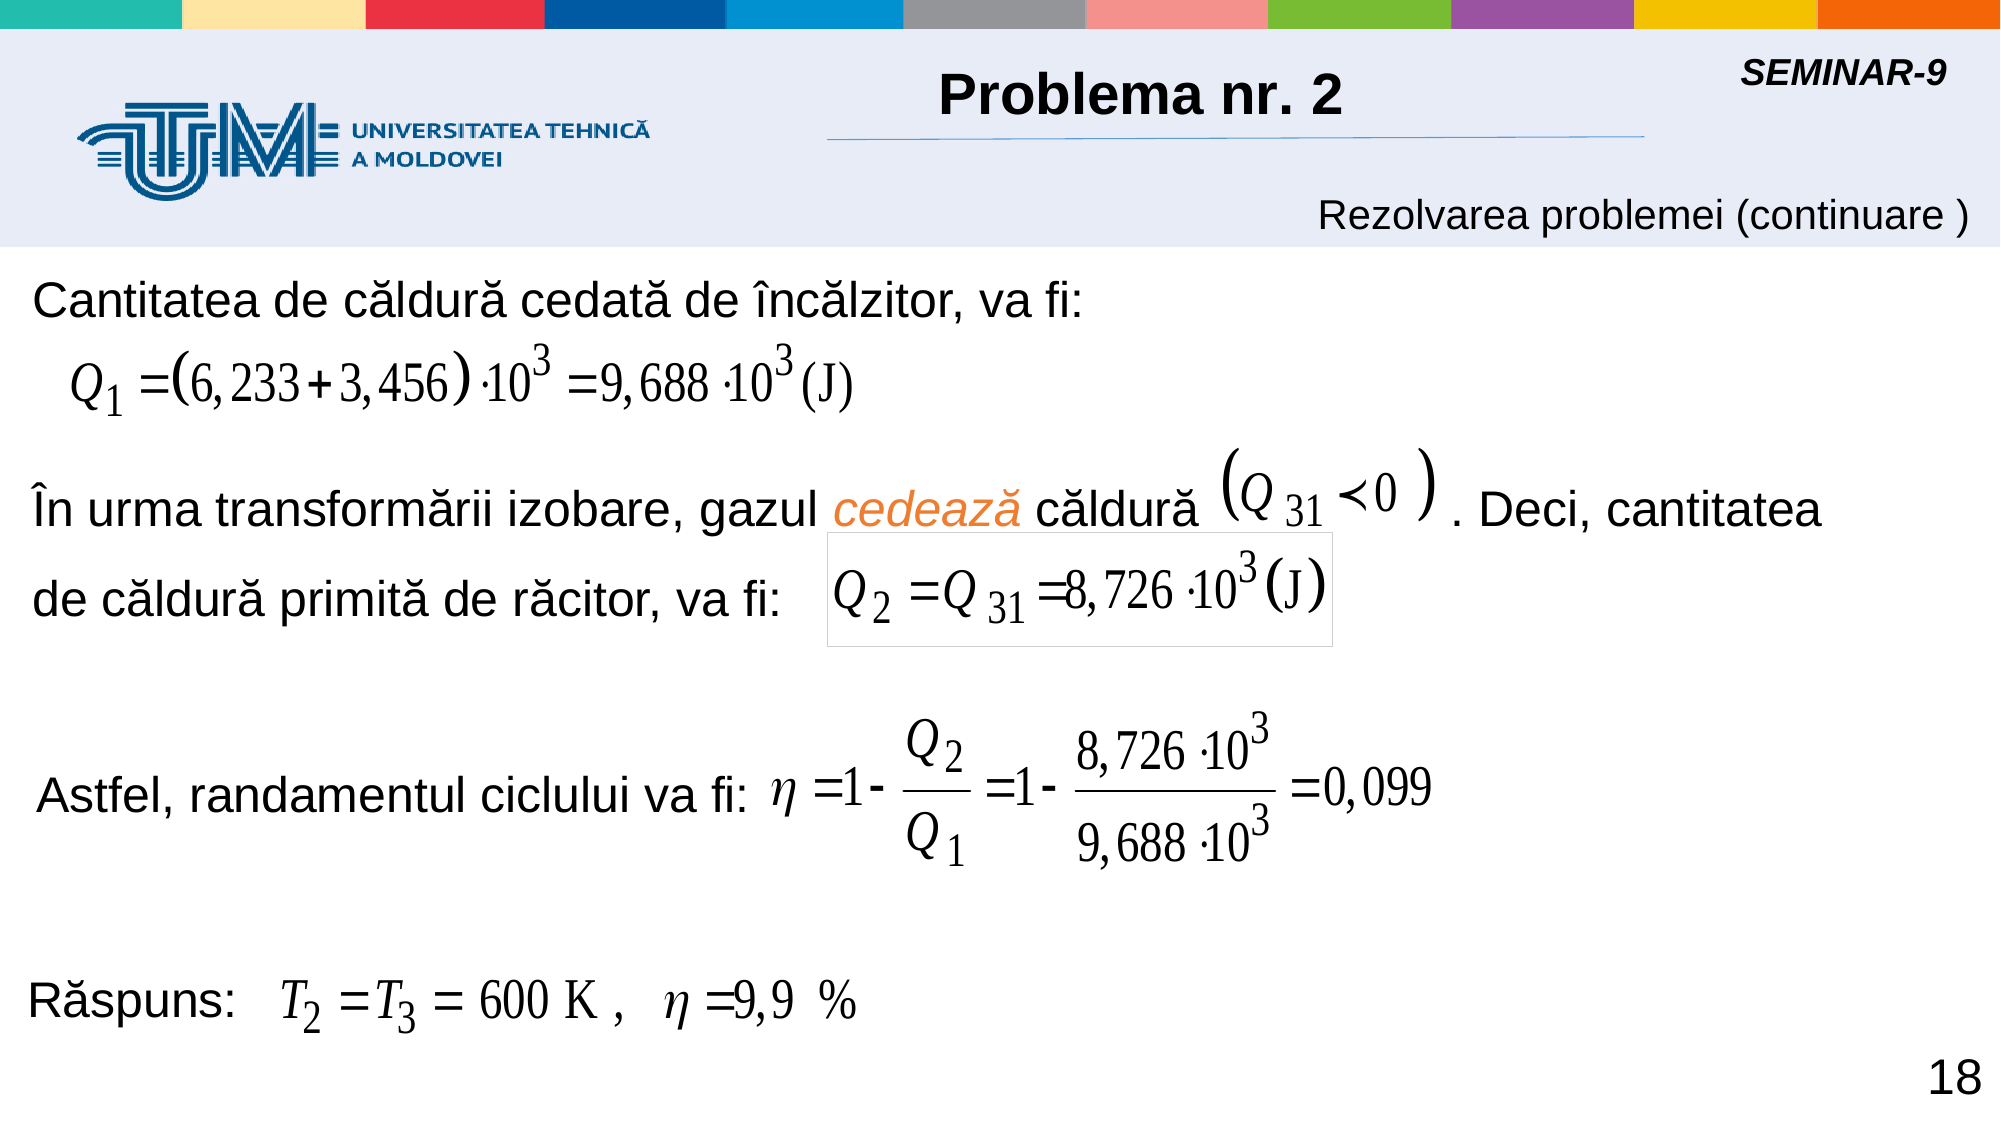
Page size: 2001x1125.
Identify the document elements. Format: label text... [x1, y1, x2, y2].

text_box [827, 531, 1333, 647]
text_box În urma transformării izobare, gazul cedează căldură . Deci, cantitatea de căldură primită de răcitor, va fi: [1333, 439, 1855, 634]
text_box Răspuns: [12, 960, 253, 1036]
text_box SEMINAR-9 [1725, 40, 1962, 101]
text_box Problema nr. 2 [891, 49, 1408, 134]
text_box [63, 324, 864, 440]
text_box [827, 136, 1645, 140]
text_box În urma transformării izobare, gazul cedează căldură . Deci, cantitatea de căldură primită de răcitor, va fi: [17, 439, 1216, 634]
text_box Rezolvarea problemei (continuare ) [1302, 179, 1986, 245]
text_box Astfel, randamentul ciclului va fi: [21, 754, 766, 830]
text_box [766, 694, 1440, 883]
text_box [266, 960, 864, 1047]
picture [0, 0, 2001, 1125]
text_box 18 [1899, 1036, 2000, 1112]
text_box Cantitatea de căldură cedată de încălzitor, va fi: [17, 229, 1153, 335]
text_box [1216, 439, 1440, 555]
